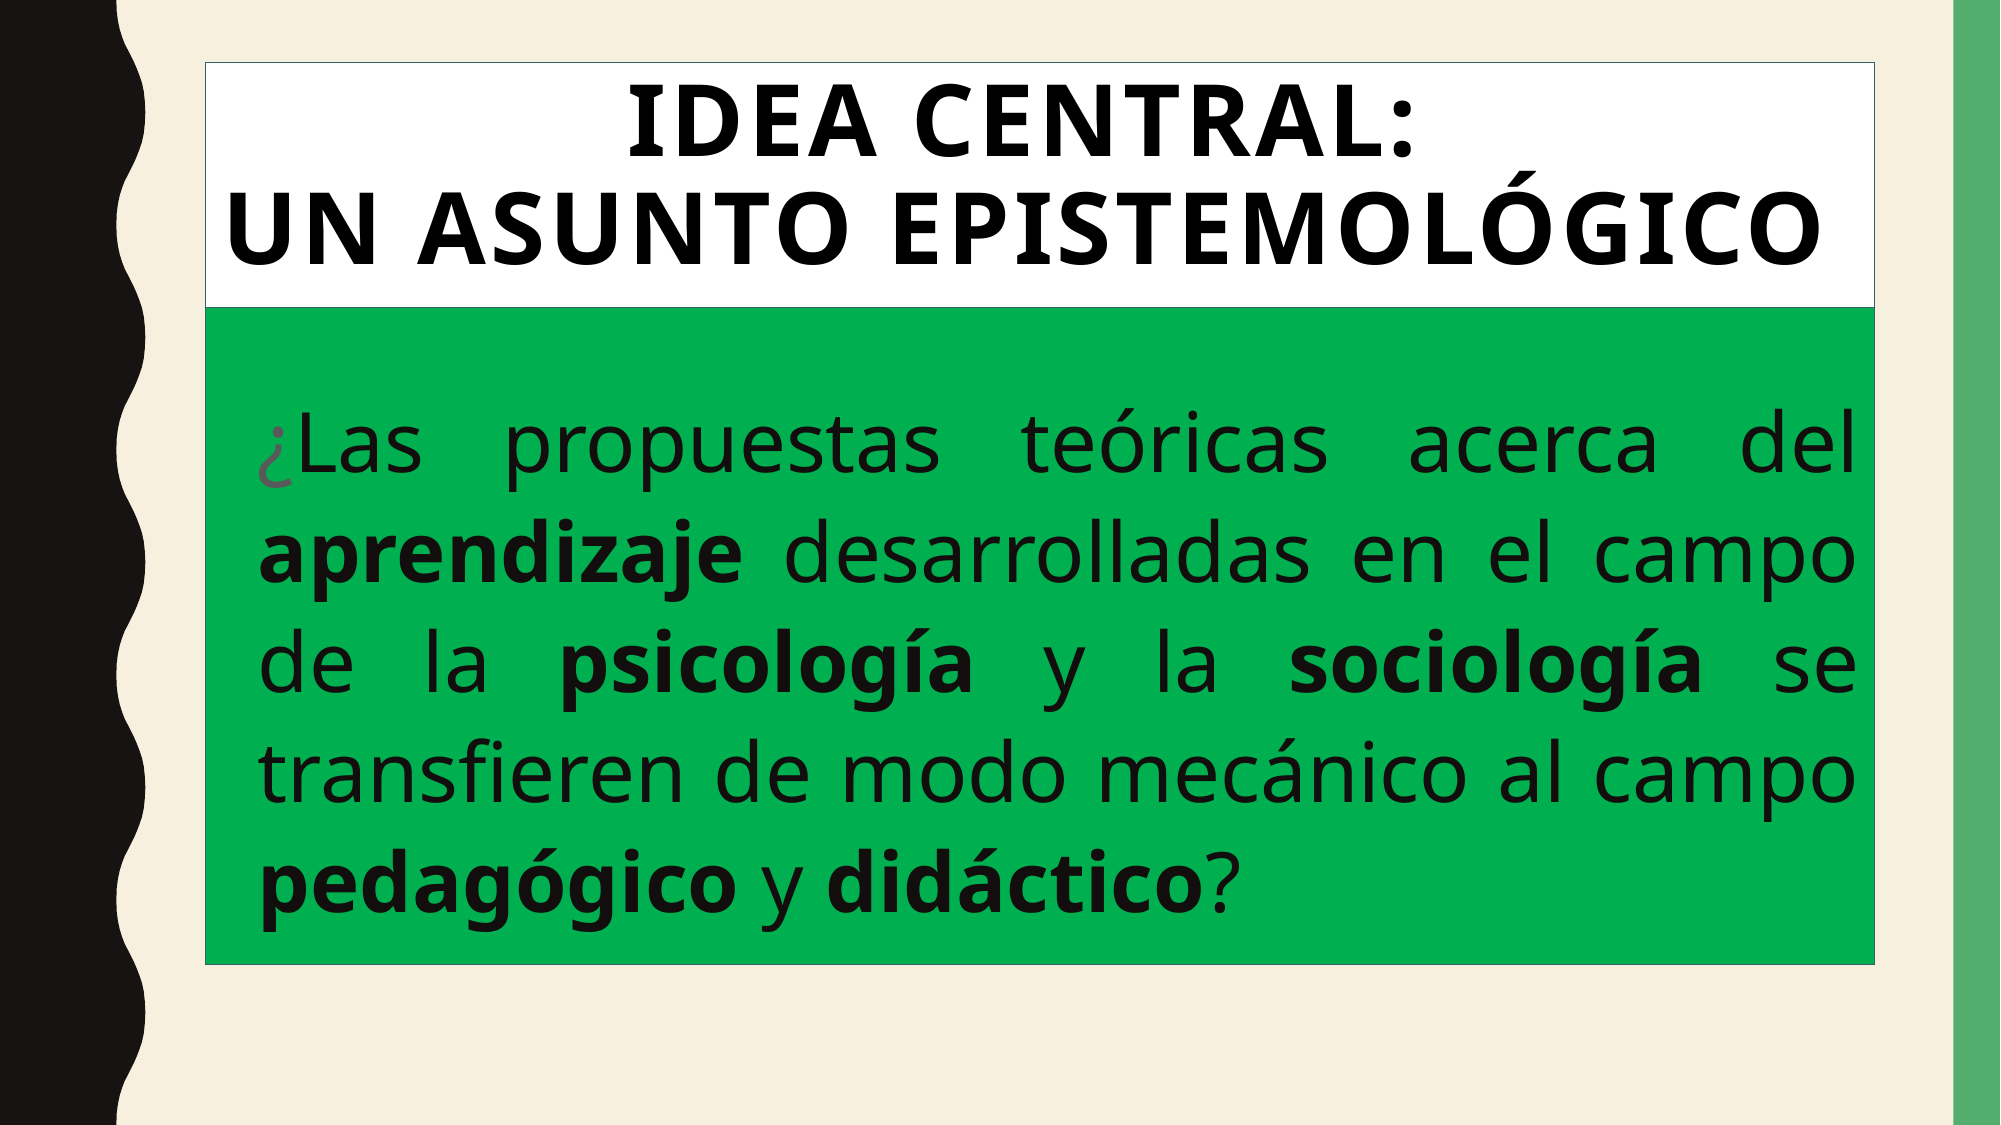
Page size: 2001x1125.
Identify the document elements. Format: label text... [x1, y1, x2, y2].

title Idea central: un asunto epistemológico [205, 62, 1875, 307]
list ¿Las propuestas teóricas acerca del aprendizaje desarrolladas en el campo de la psicología y la sociología se transfieren de modo mecánico al campo pedagógico y didáctico? [205, 307, 1875, 965]
